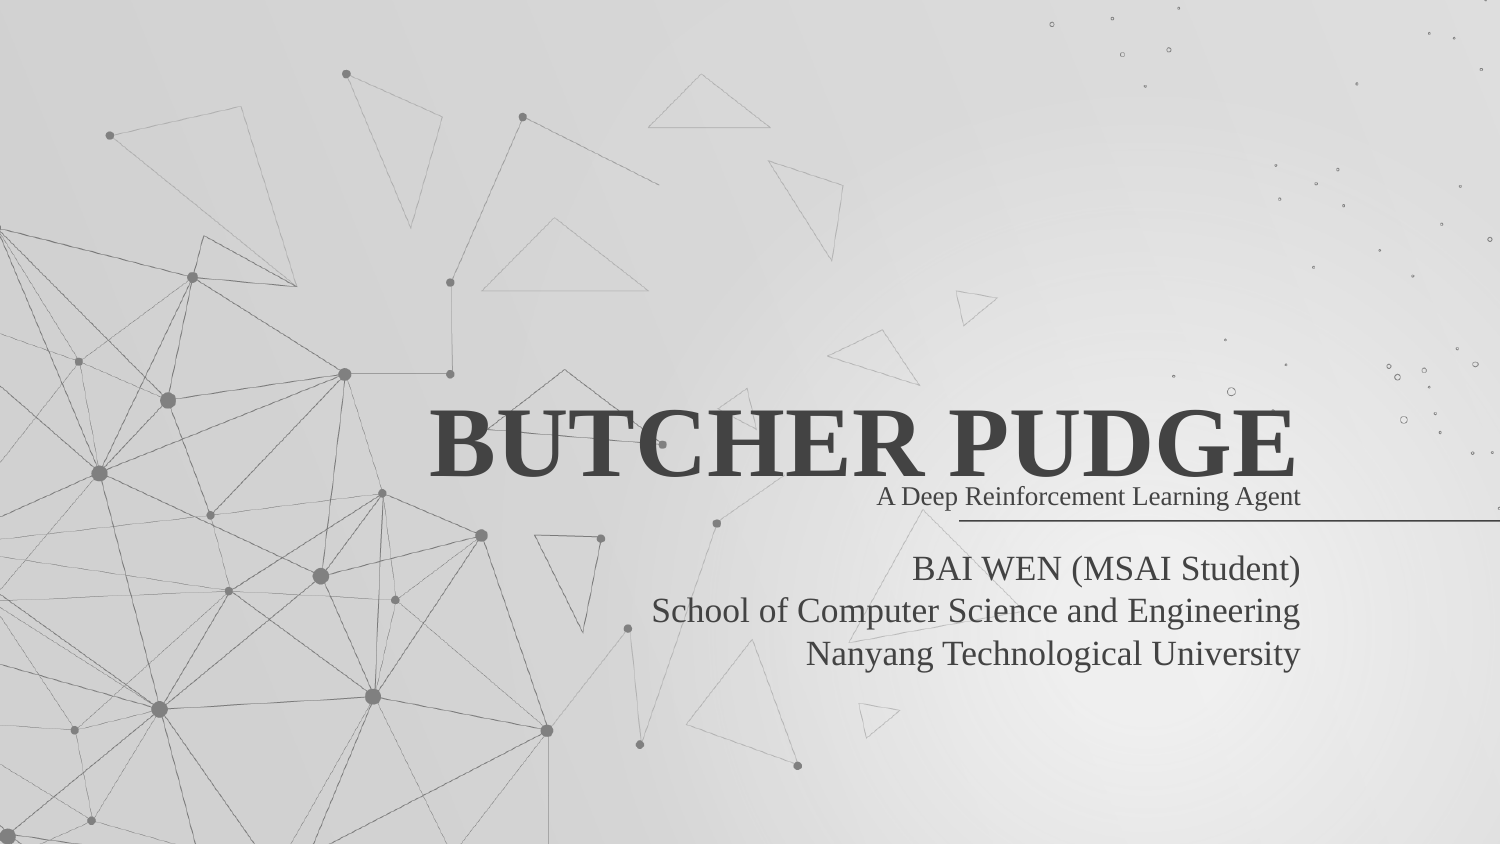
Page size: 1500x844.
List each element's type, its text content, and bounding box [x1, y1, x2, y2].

subtitle BAI WEN (MSAI Student) School of Computer Science and Engineering Nanyang Technological University [602, 521, 1316, 688]
title BUTCHER PUDGE [185, 218, 1315, 512]
subtitle A Deep Reinforcement Learning Agent [602, 468, 1316, 521]
picture [0, 0, 1500, 844]
